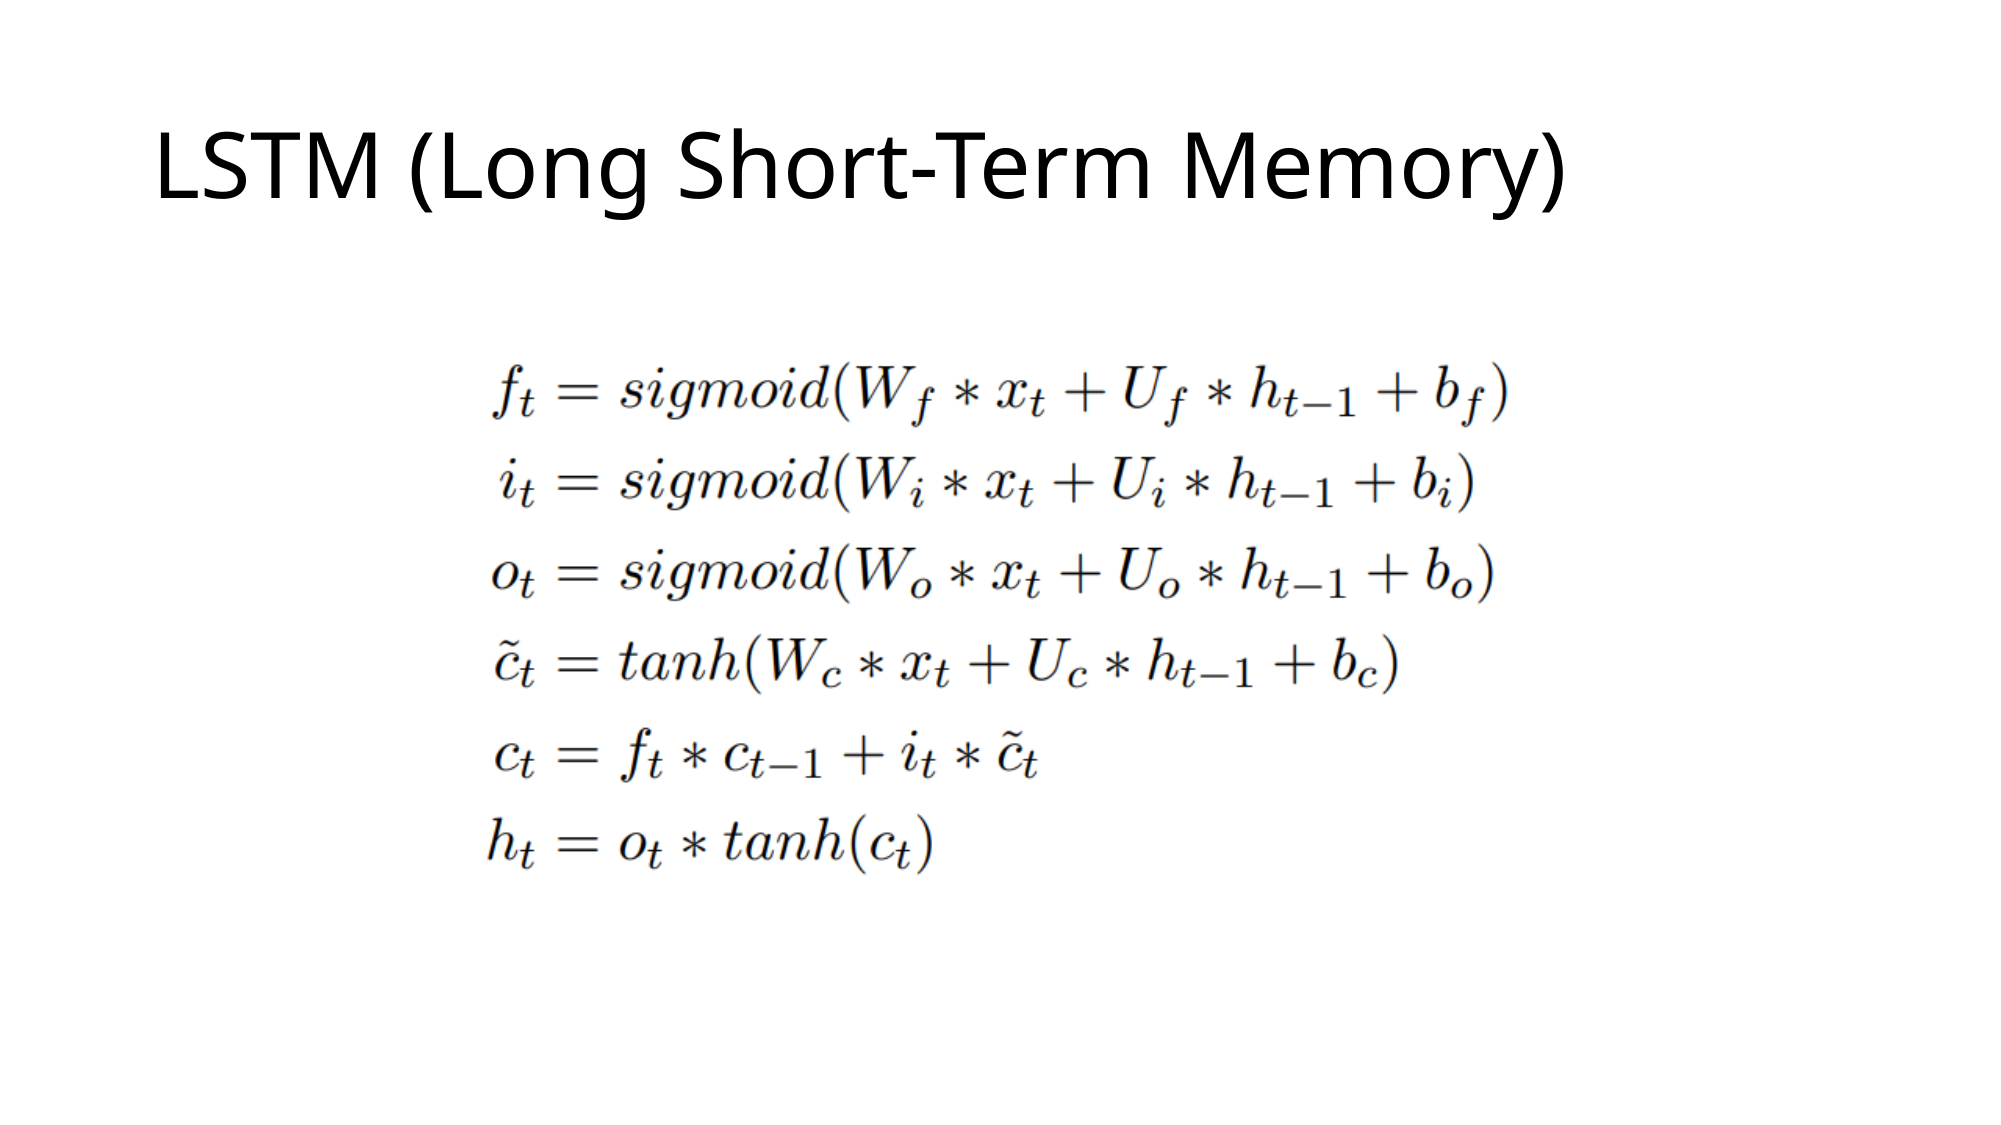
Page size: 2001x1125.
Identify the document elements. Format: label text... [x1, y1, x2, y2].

title LSTM (Long Short-Term Memory) [137, 59, 1863, 278]
picture [480, 343, 1520, 897]
